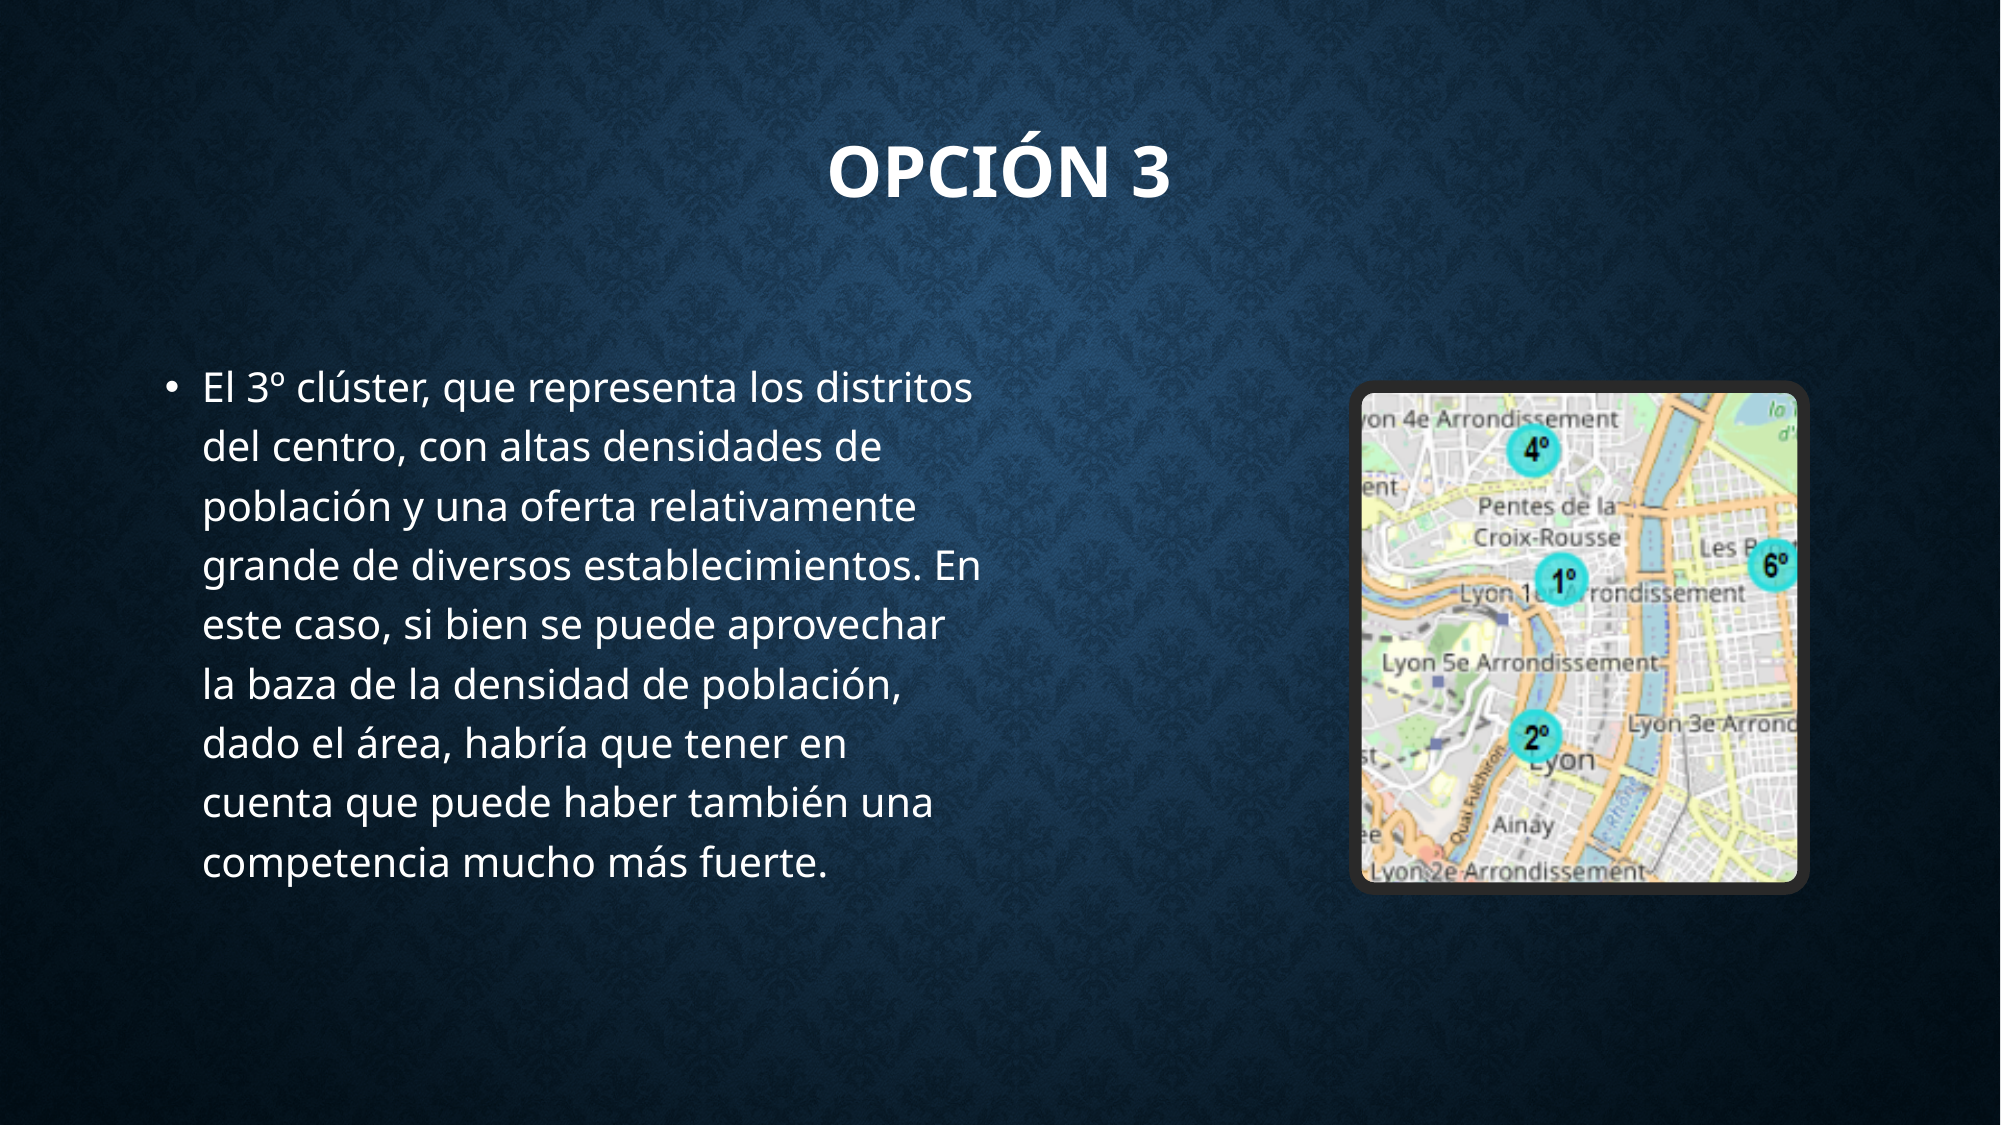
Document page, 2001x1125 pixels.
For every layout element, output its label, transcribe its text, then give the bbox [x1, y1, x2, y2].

title Opción 3 [149, 66, 1849, 284]
list El 3º clúster, que representa los distritos del centro, con altas densidades de población y una oferta relativamente grande de diversos establecimientos. En este caso, si bien se puede aprovechar la baza de la densidad de población, dado el área, habría que tener en cuenta que puede haber también una competencia mucho más fuerte. [149, 343, 1000, 950]
picture [1354, 386, 1805, 890]
